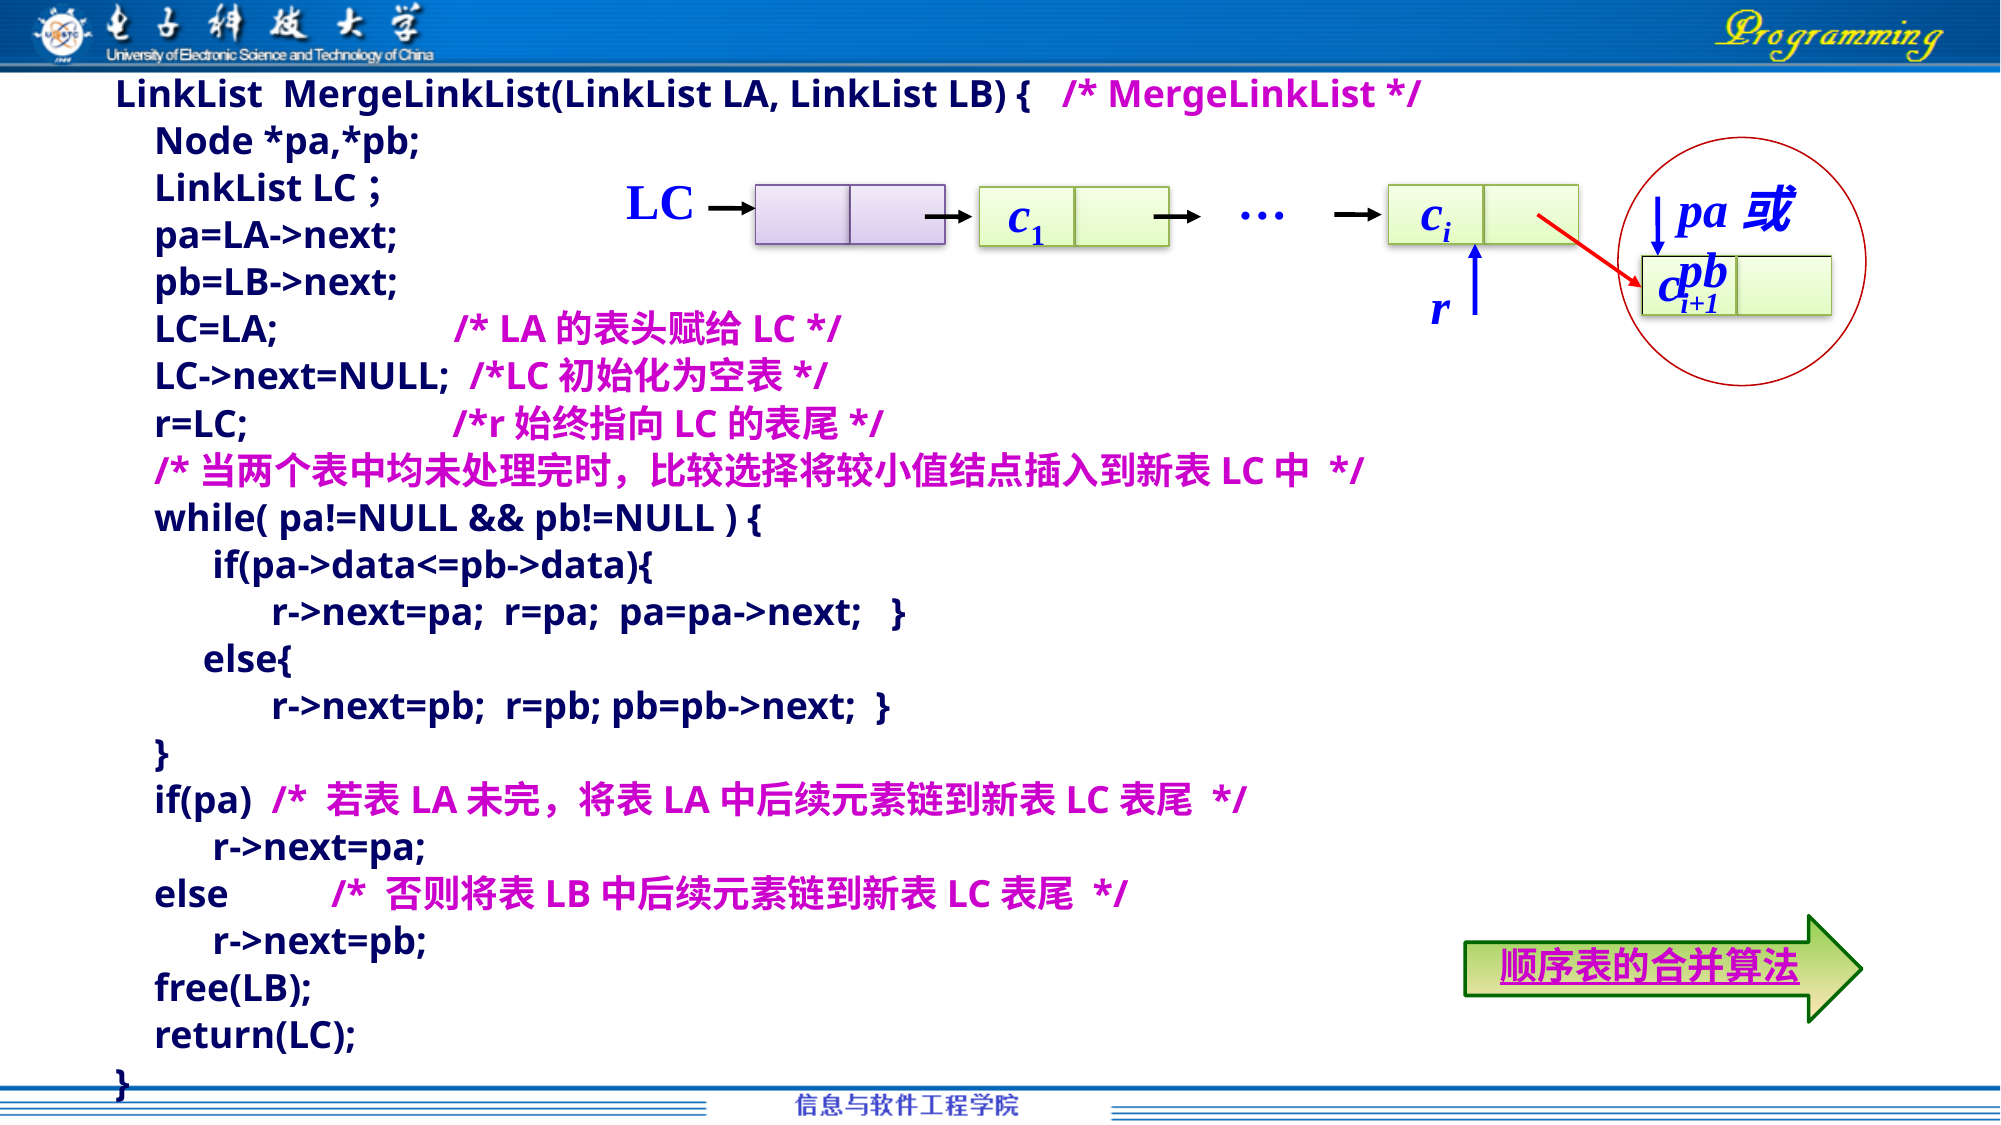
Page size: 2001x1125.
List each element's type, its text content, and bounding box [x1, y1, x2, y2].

picture [0, 0, 2001, 1125]
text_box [610, 137, 1867, 386]
list LinkList MergeLinkList(LinkList LA, LinkList LB) { /* MergeLinkList */ Node *pa,*pb; LinkList LC； pa=LA->next; pb=LB->next; LC=LA; /* LA的表头赋给LC */ LC->next=NULL; /*LC初始化为空表*/ r=LC; /*r始终指向LC的表尾*/ /*当两个表中均未处理完时，比较选择将较小值结点插入到新表LC中 */ while( pa!=NULL && pb!=NULL ) { if(pa->data<=pb->data){ r->next=pa; r=pa; pa=pa->next; } else{ r->next=pb; r=pb; pb=pb->next; } } if(pa) /* 若表LA未完，将表LA中后续元素链到新表LC表尾 */ r->next=pa; else /* 否则将表LB中后续元素链到新表LC表尾 */ r->next=pb; free(LB); return(LC); } [99, 62, 1934, 1075]
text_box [1537, 214, 1642, 288]
text_box 顺序表的合并算法 [1465, 915, 1862, 1023]
